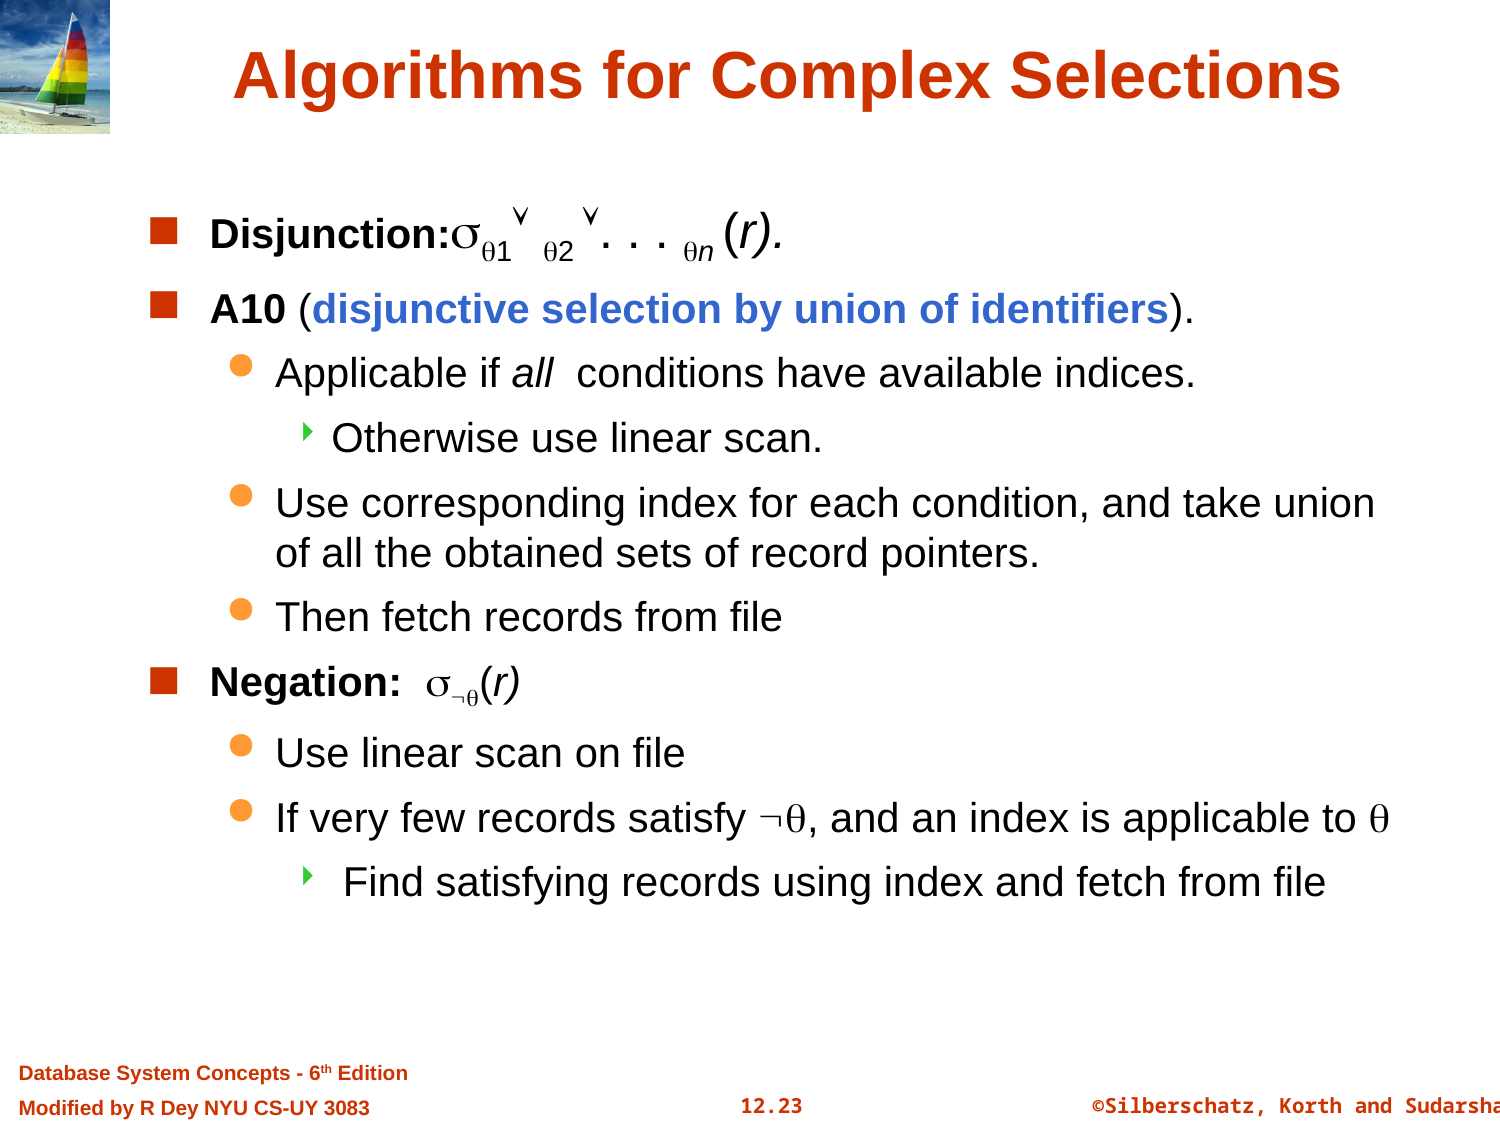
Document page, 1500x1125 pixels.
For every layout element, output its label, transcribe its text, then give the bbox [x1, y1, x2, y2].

picture [0, 0, 110, 134]
list Disjunction:1 2 . . . n (r). A10 (disjunctive selection by union of identifiers). Applicable if all conditions have available indices. Otherwise use linear scan. Use corresponding index for each condition, and take union of all the obtained sets of record pointers. Then fetch records from file Negation: (r) Use linear scan on file If very few records satisfy , and an index is applicable to  Find satisfying records using index and fetch from file [138, 190, 1408, 1053]
title Algorithms for Complex Selections [125, 18, 1452, 120]
